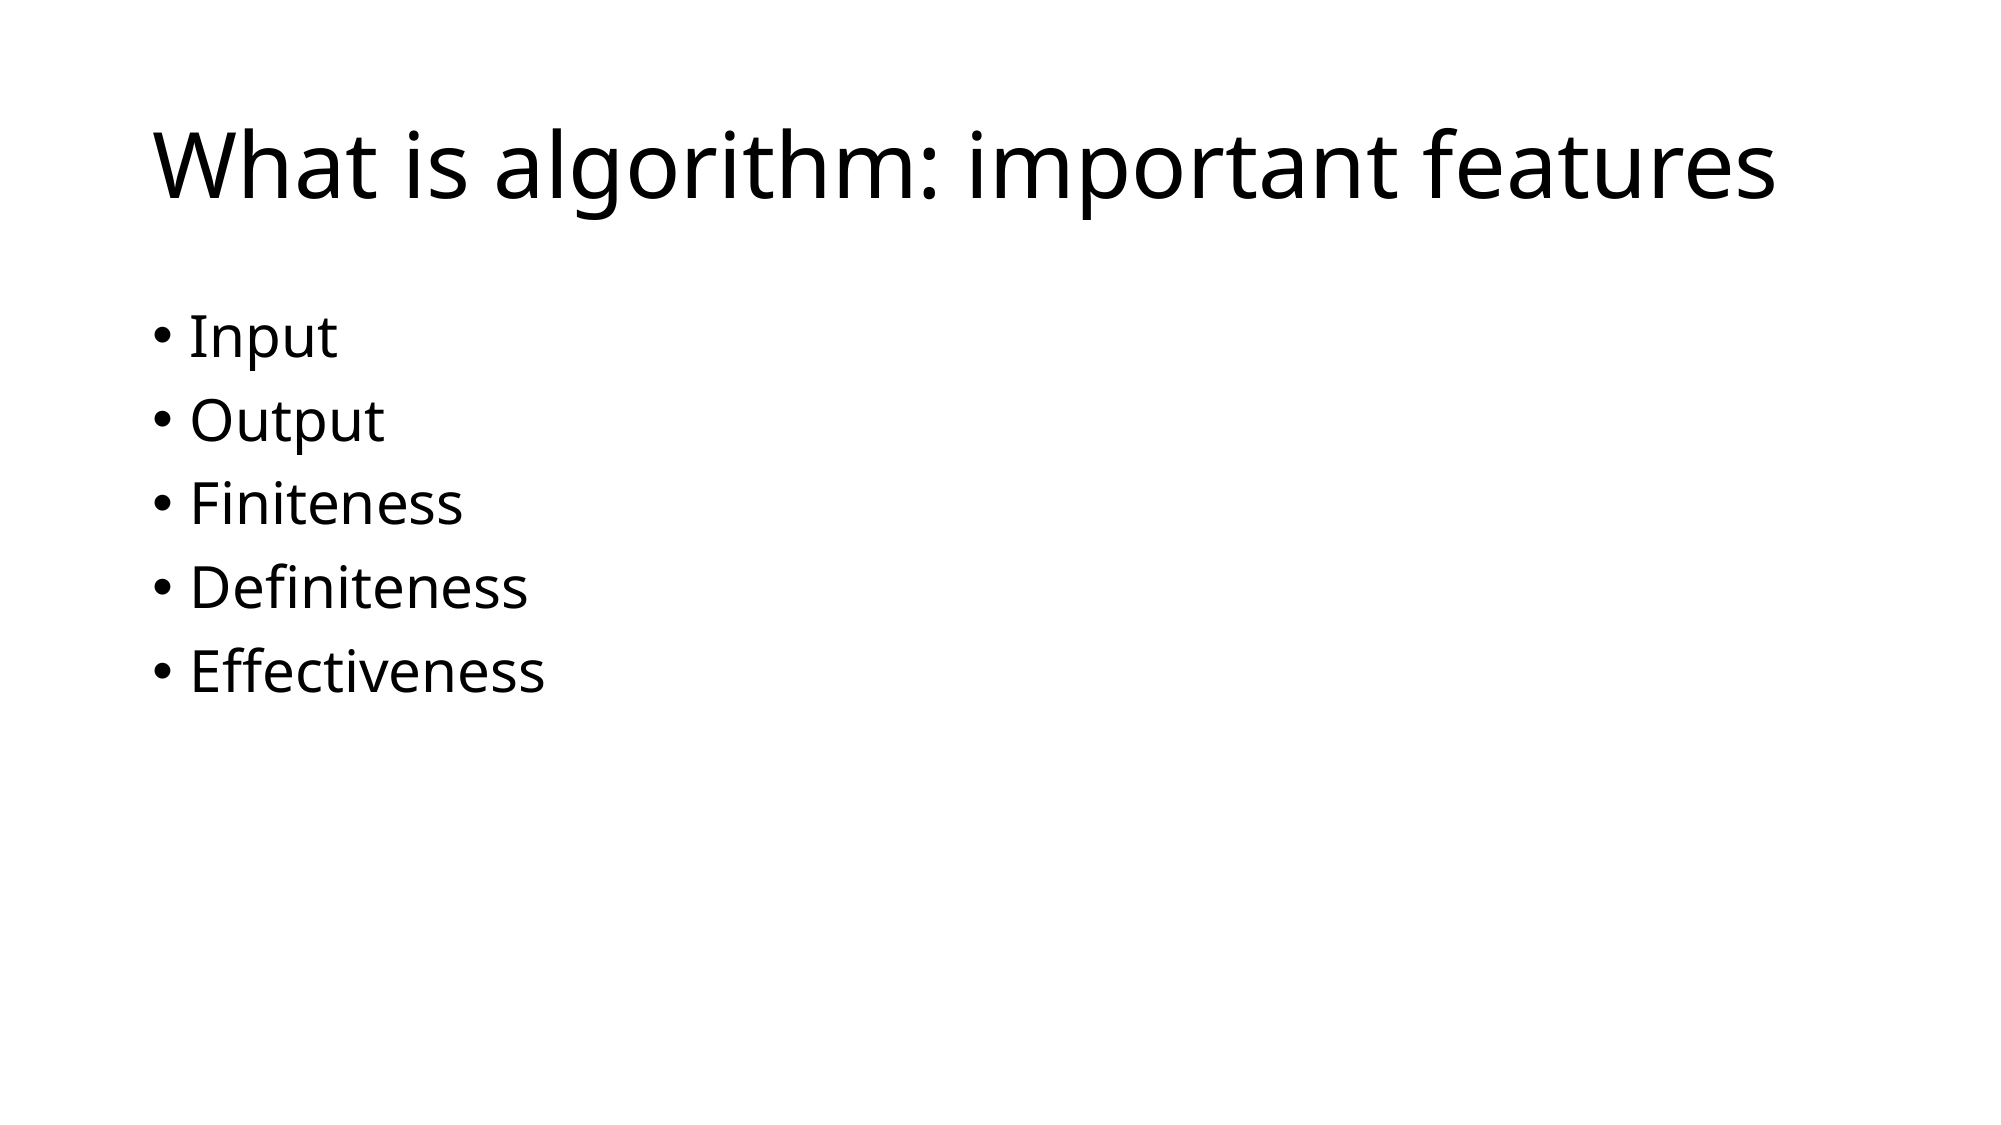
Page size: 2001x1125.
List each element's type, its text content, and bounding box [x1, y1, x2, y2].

list Input Output Finiteness Definiteness Effectiveness [137, 299, 1863, 1014]
title What is algorithm: important features [137, 59, 1863, 278]
